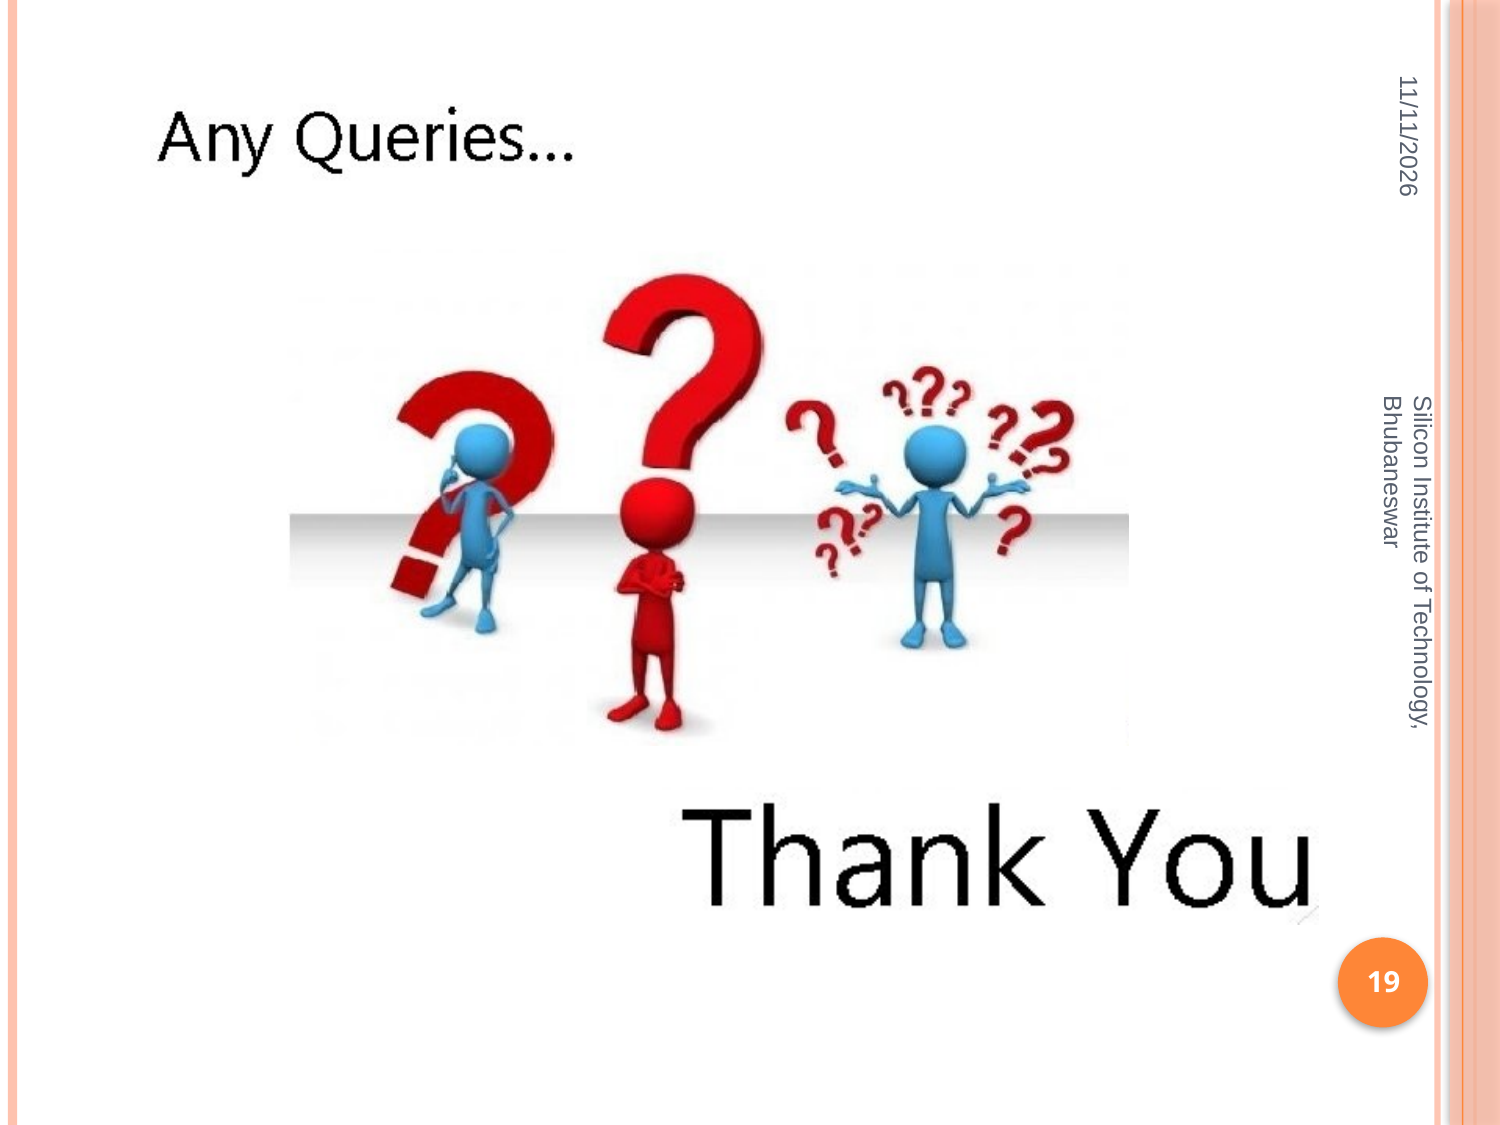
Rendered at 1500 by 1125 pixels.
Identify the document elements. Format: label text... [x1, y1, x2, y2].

slide_number 19 [1333, 940, 1434, 1027]
picture [661, 786, 1320, 926]
footer Silicon Institute of Technology, Bhubaneswar [1379, 380, 1440, 906]
picture [149, 99, 578, 182]
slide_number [1378, 43, 1442, 213]
picture [286, 249, 1129, 746]
